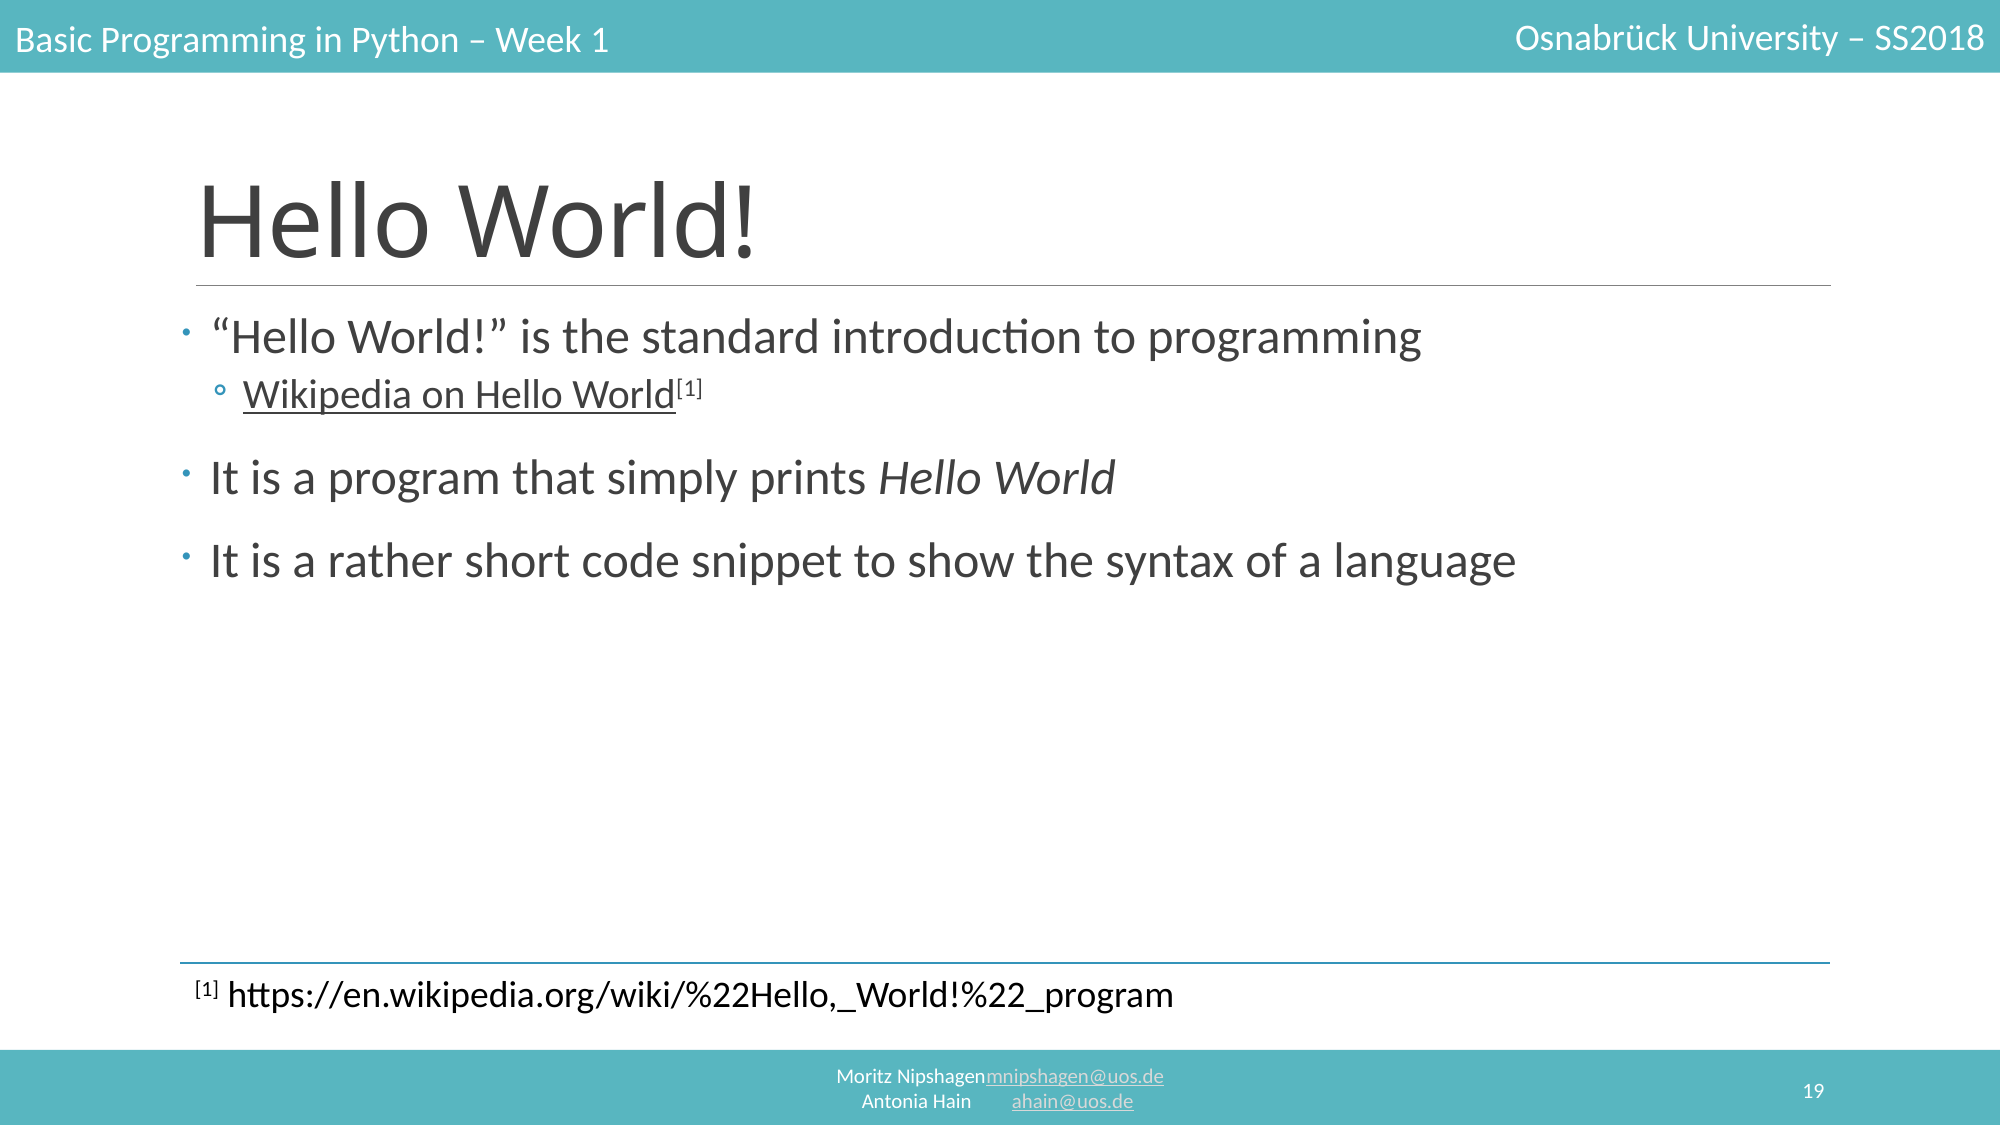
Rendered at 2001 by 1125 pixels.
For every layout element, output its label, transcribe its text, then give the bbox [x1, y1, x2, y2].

text_box [1] https://en.wikipedia.org/wiki/%22Hello,_World!%22_program [179, 962, 1840, 1023]
list “Hello World!” is the standard introduction to programming Wikipedia on Hello World[1] It is a program that simply prints Hello World It is a rather short code snippet to show the syntax of a language [180, 302, 1830, 962]
slide_number 19 [1624, 1059, 1840, 1120]
title Hello World! [180, 162, 1830, 285]
